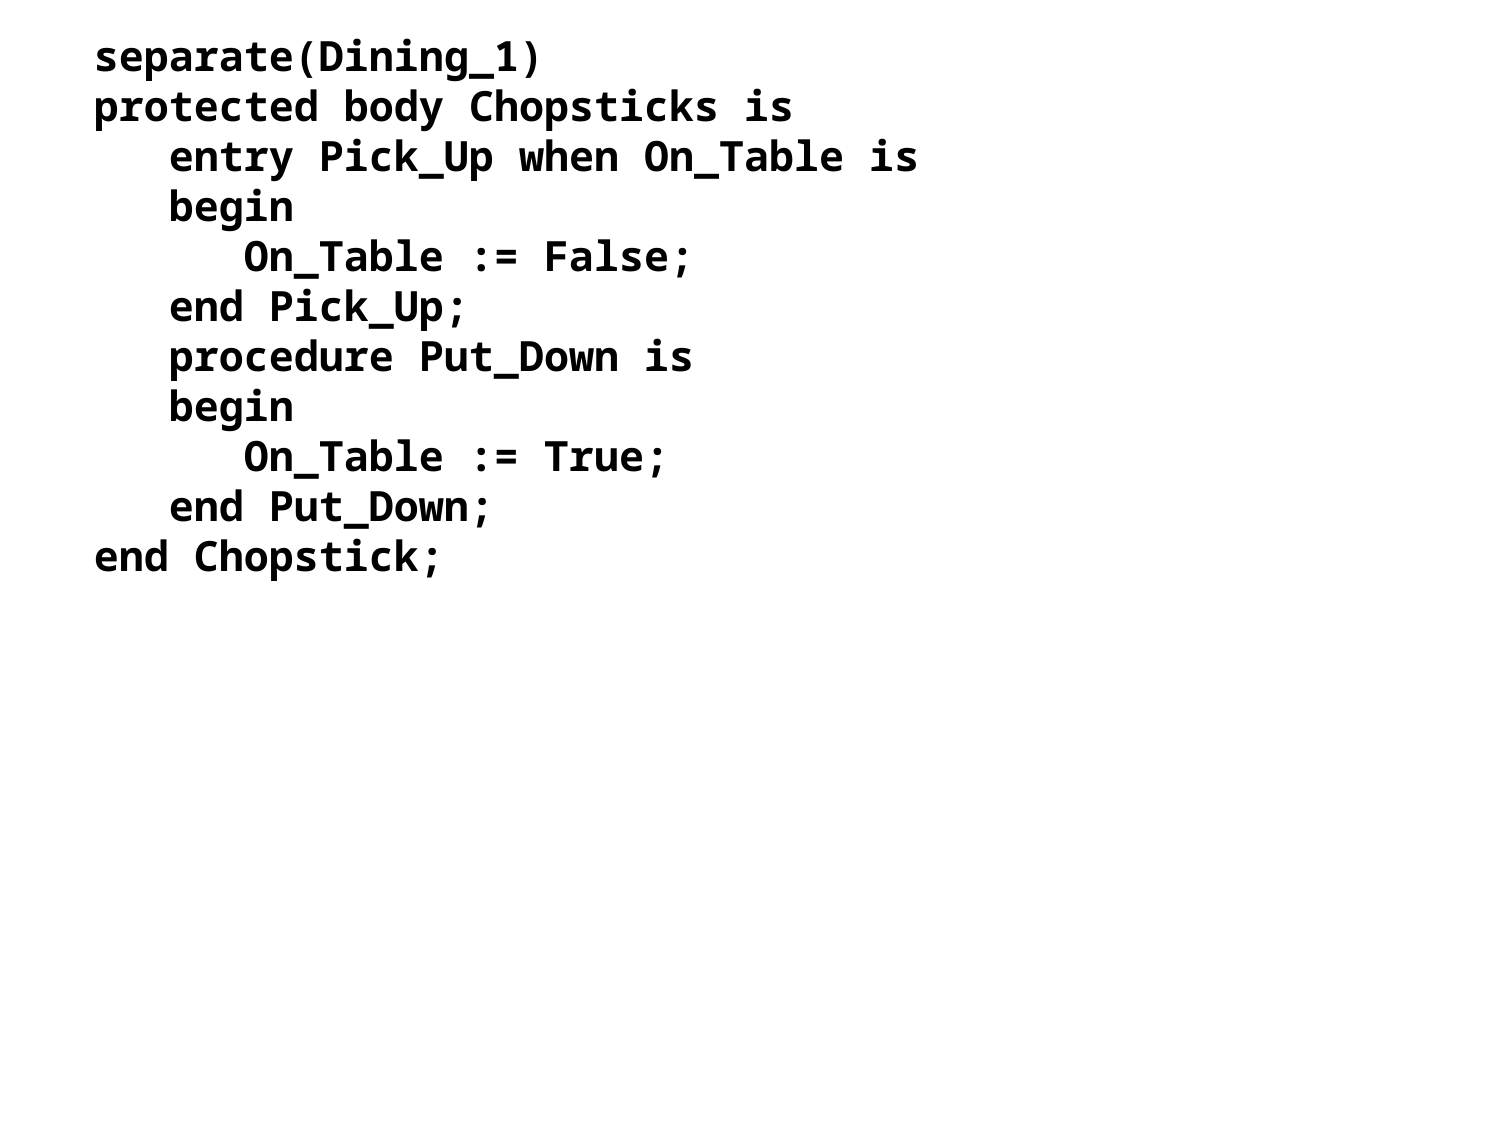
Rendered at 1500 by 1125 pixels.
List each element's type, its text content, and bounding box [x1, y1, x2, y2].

list separate(Dining_1) protected body Chopsticks is entry Pick_Up when On_Table is begin On_Table := False; end Pick_Up; procedure Put_Down is begin On_Table := True; end Put_Down; end Chopstick; [78, 21, 1402, 1101]
